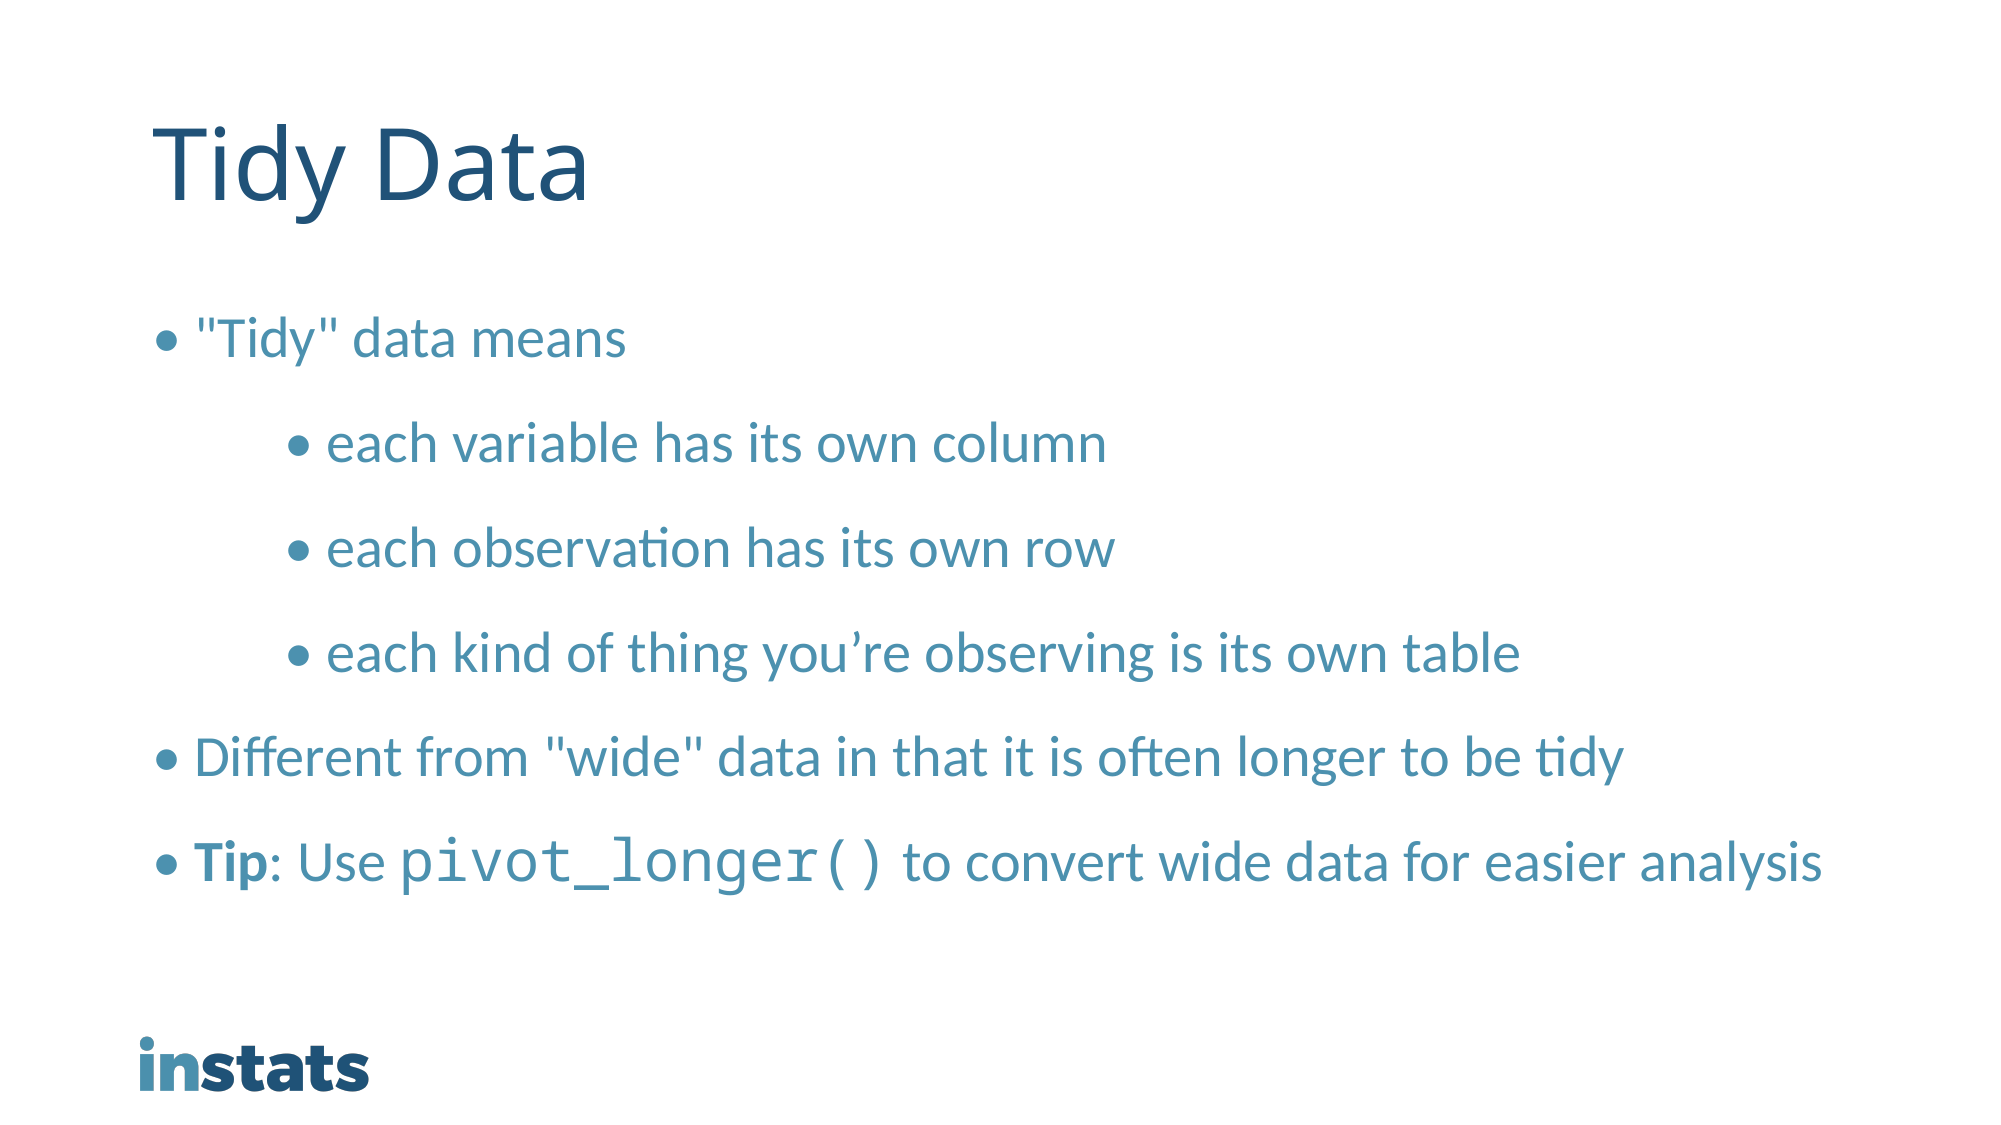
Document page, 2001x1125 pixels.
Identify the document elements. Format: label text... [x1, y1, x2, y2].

picture [137, 1034, 371, 1095]
title Tidy Data [137, 59, 1863, 257]
text_box • "Tidy" data means • each variable has its own column • each observation has its own row • each kind of thing you’re observing is its own table • Different from "wide" data in that it is often longer to be tidy • Tip: Use pivot_longer() to convert wide data for easier analysis [137, 257, 1863, 971]
